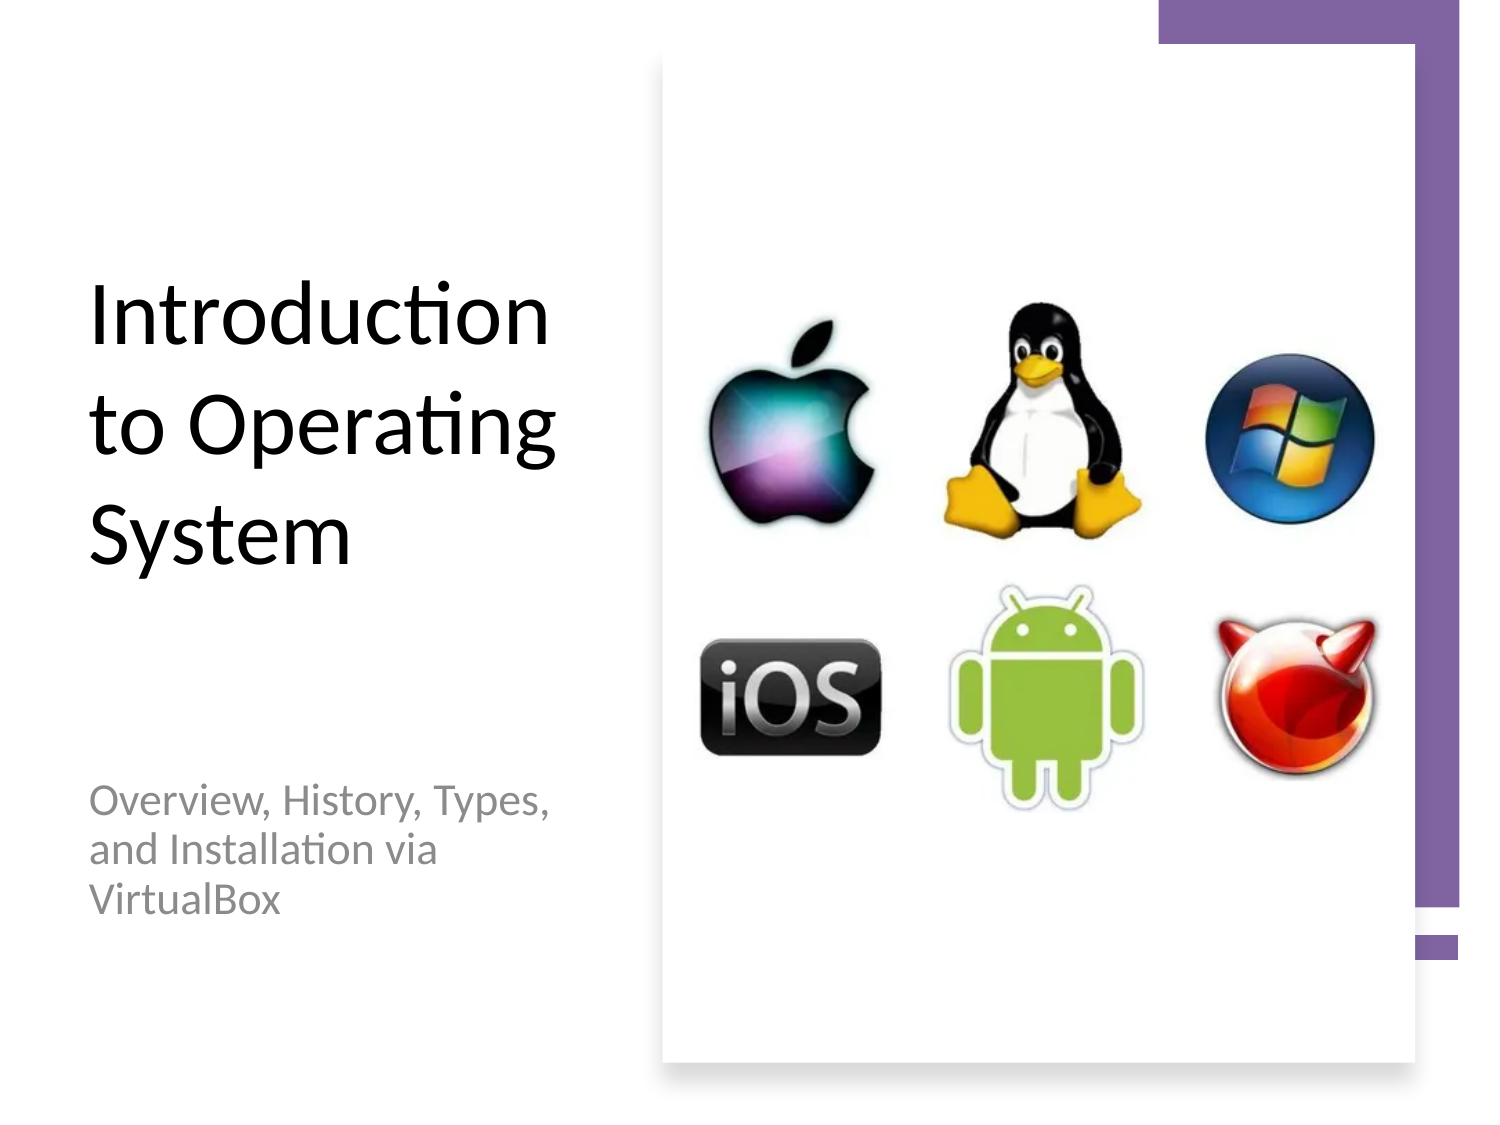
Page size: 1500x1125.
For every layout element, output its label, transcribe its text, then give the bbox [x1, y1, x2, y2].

picture [693, 294, 1385, 813]
title Introduction to Operating System [73, 111, 588, 725]
text_box [661, 42, 1417, 1065]
subtitle Overview, History, Types, and Installation via VirtualBox [73, 768, 588, 939]
text_box [0, 0, 1500, 1125]
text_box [1158, 0, 1460, 948]
